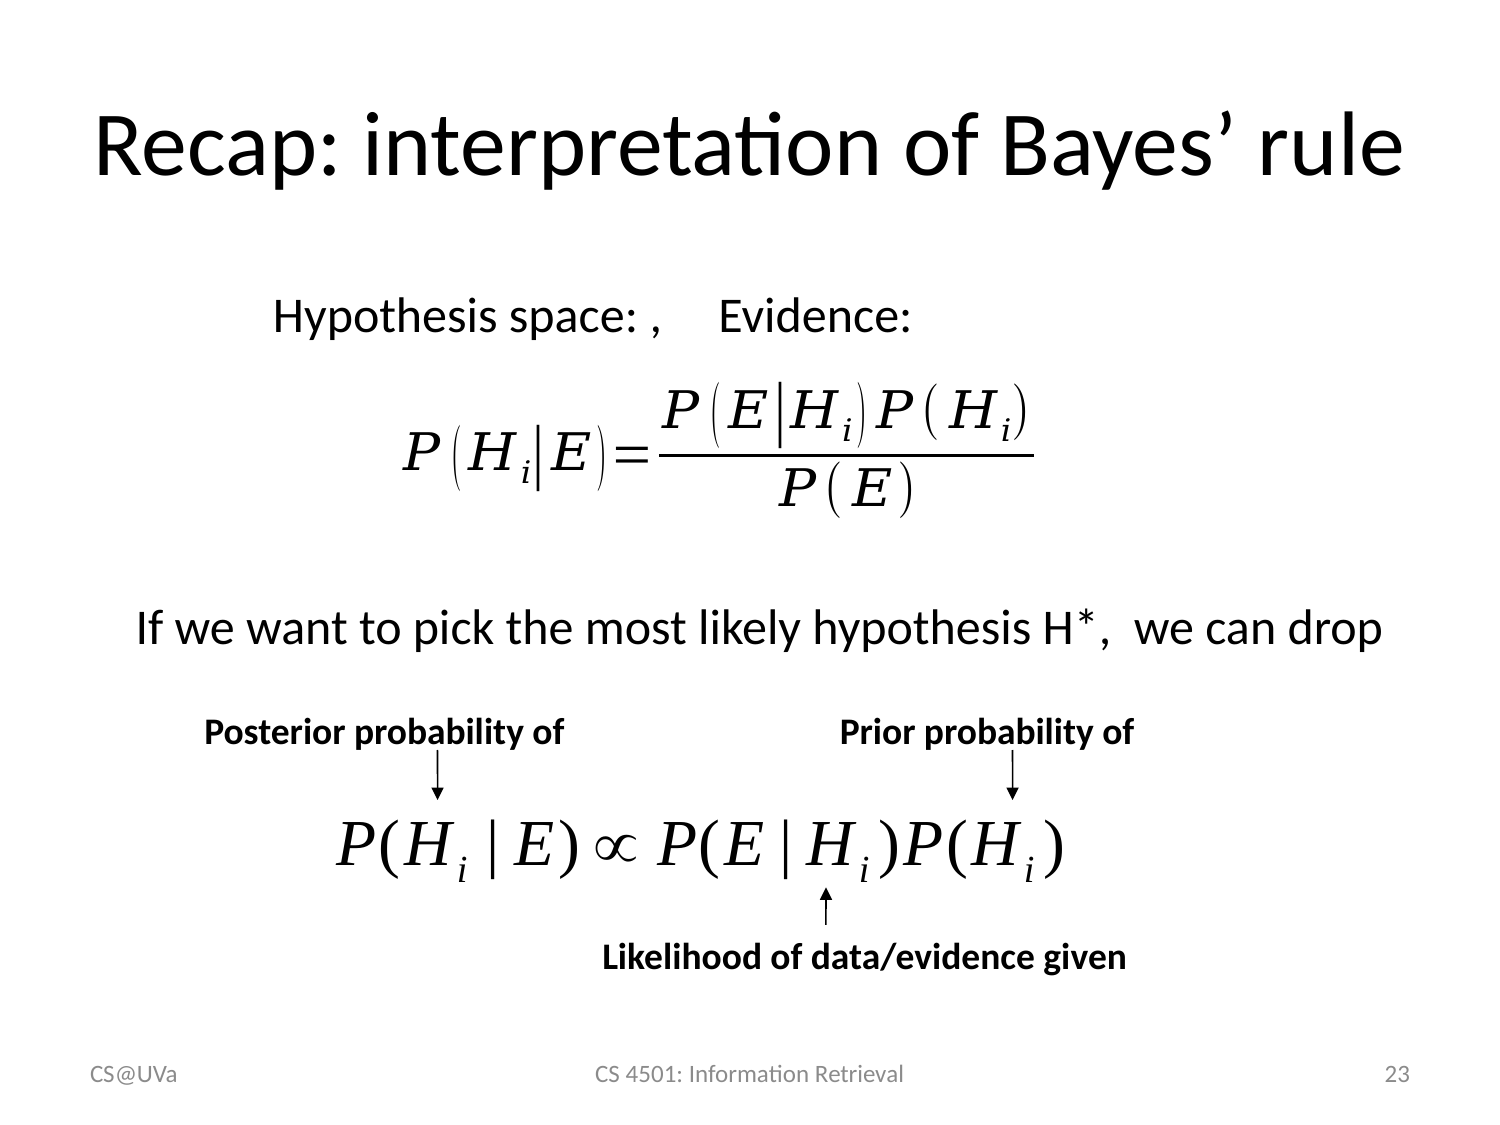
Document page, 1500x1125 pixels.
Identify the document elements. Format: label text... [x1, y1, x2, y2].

slide_number CS@UVa [75, 1042, 425, 1103]
footer CS 4501: Information Retrieval [512, 1042, 988, 1103]
slide_number 23 [1074, 1042, 1425, 1103]
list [324, 799, 1076, 899]
title Recap: interpretation of Bayes’ rule [75, 45, 1425, 233]
text_box [1006, 749, 1019, 798]
text_box [431, 749, 444, 798]
